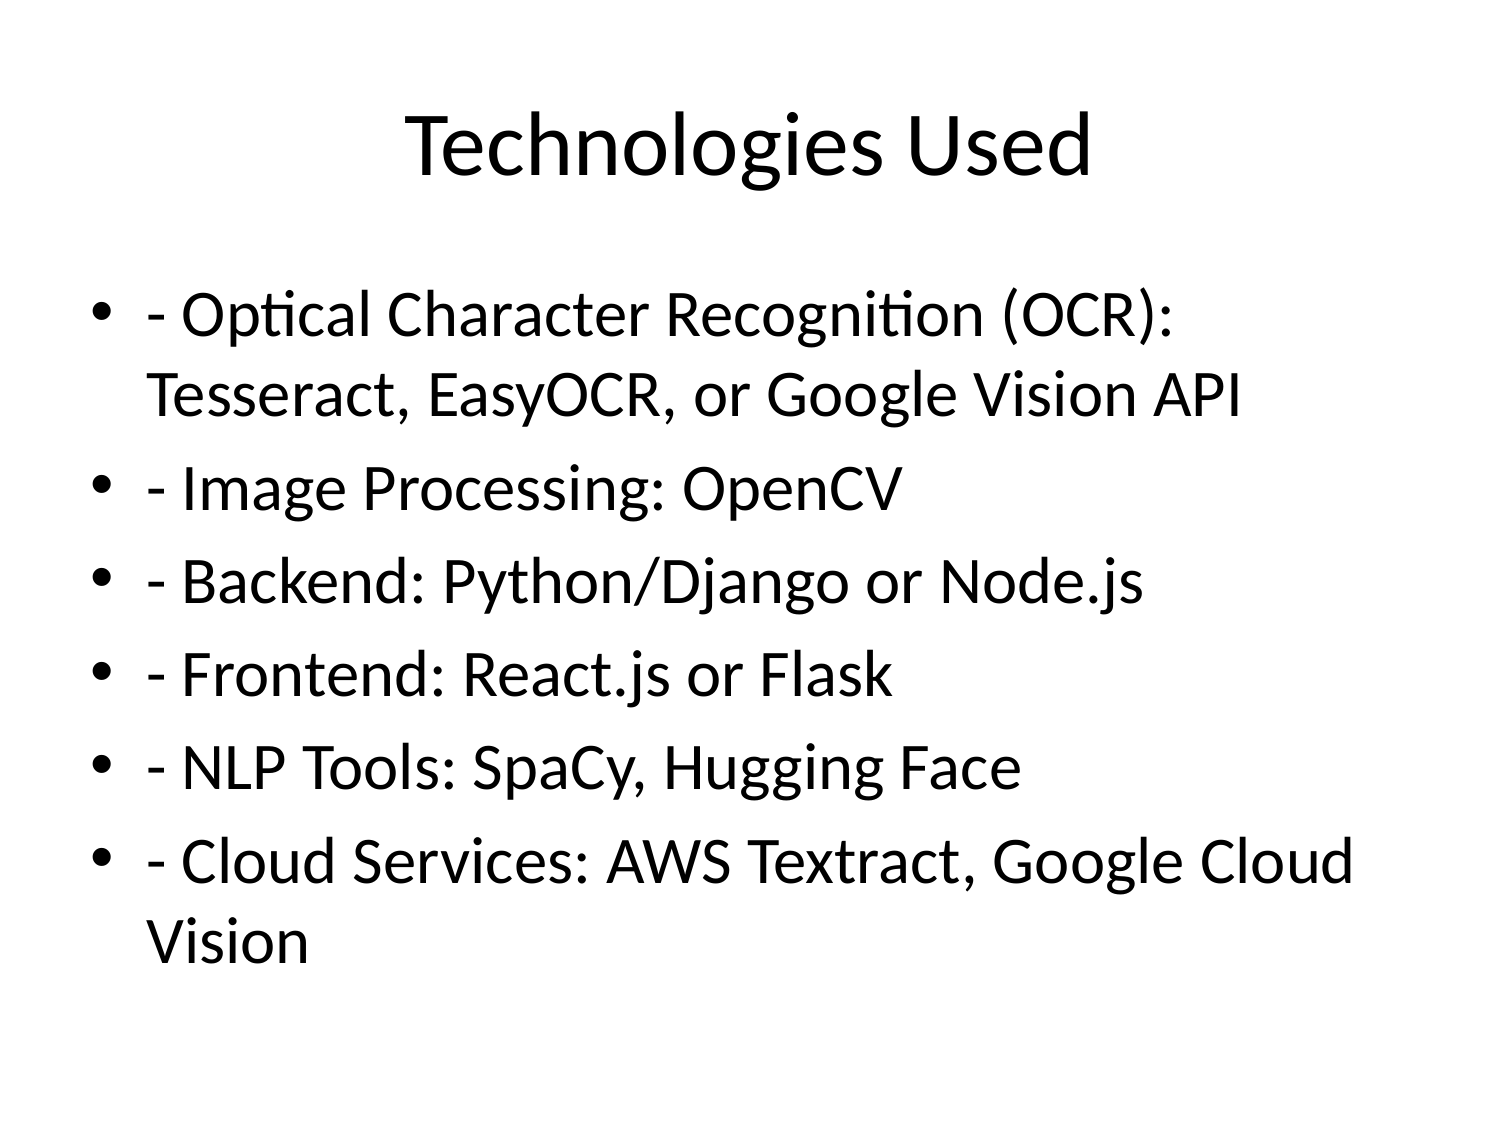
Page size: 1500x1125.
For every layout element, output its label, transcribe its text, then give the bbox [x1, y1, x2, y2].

title Technologies Used [75, 45, 1425, 233]
list - Optical Character Recognition (OCR): Tesseract, EasyOCR, or Google Vision API - Image Processing: OpenCV - Backend: Python/Django or Node.js - Frontend: React.js or Flask - NLP Tools: SpaCy, Hugging Face - Cloud Services: AWS Textract, Google Cloud Vision [75, 262, 1425, 1005]
